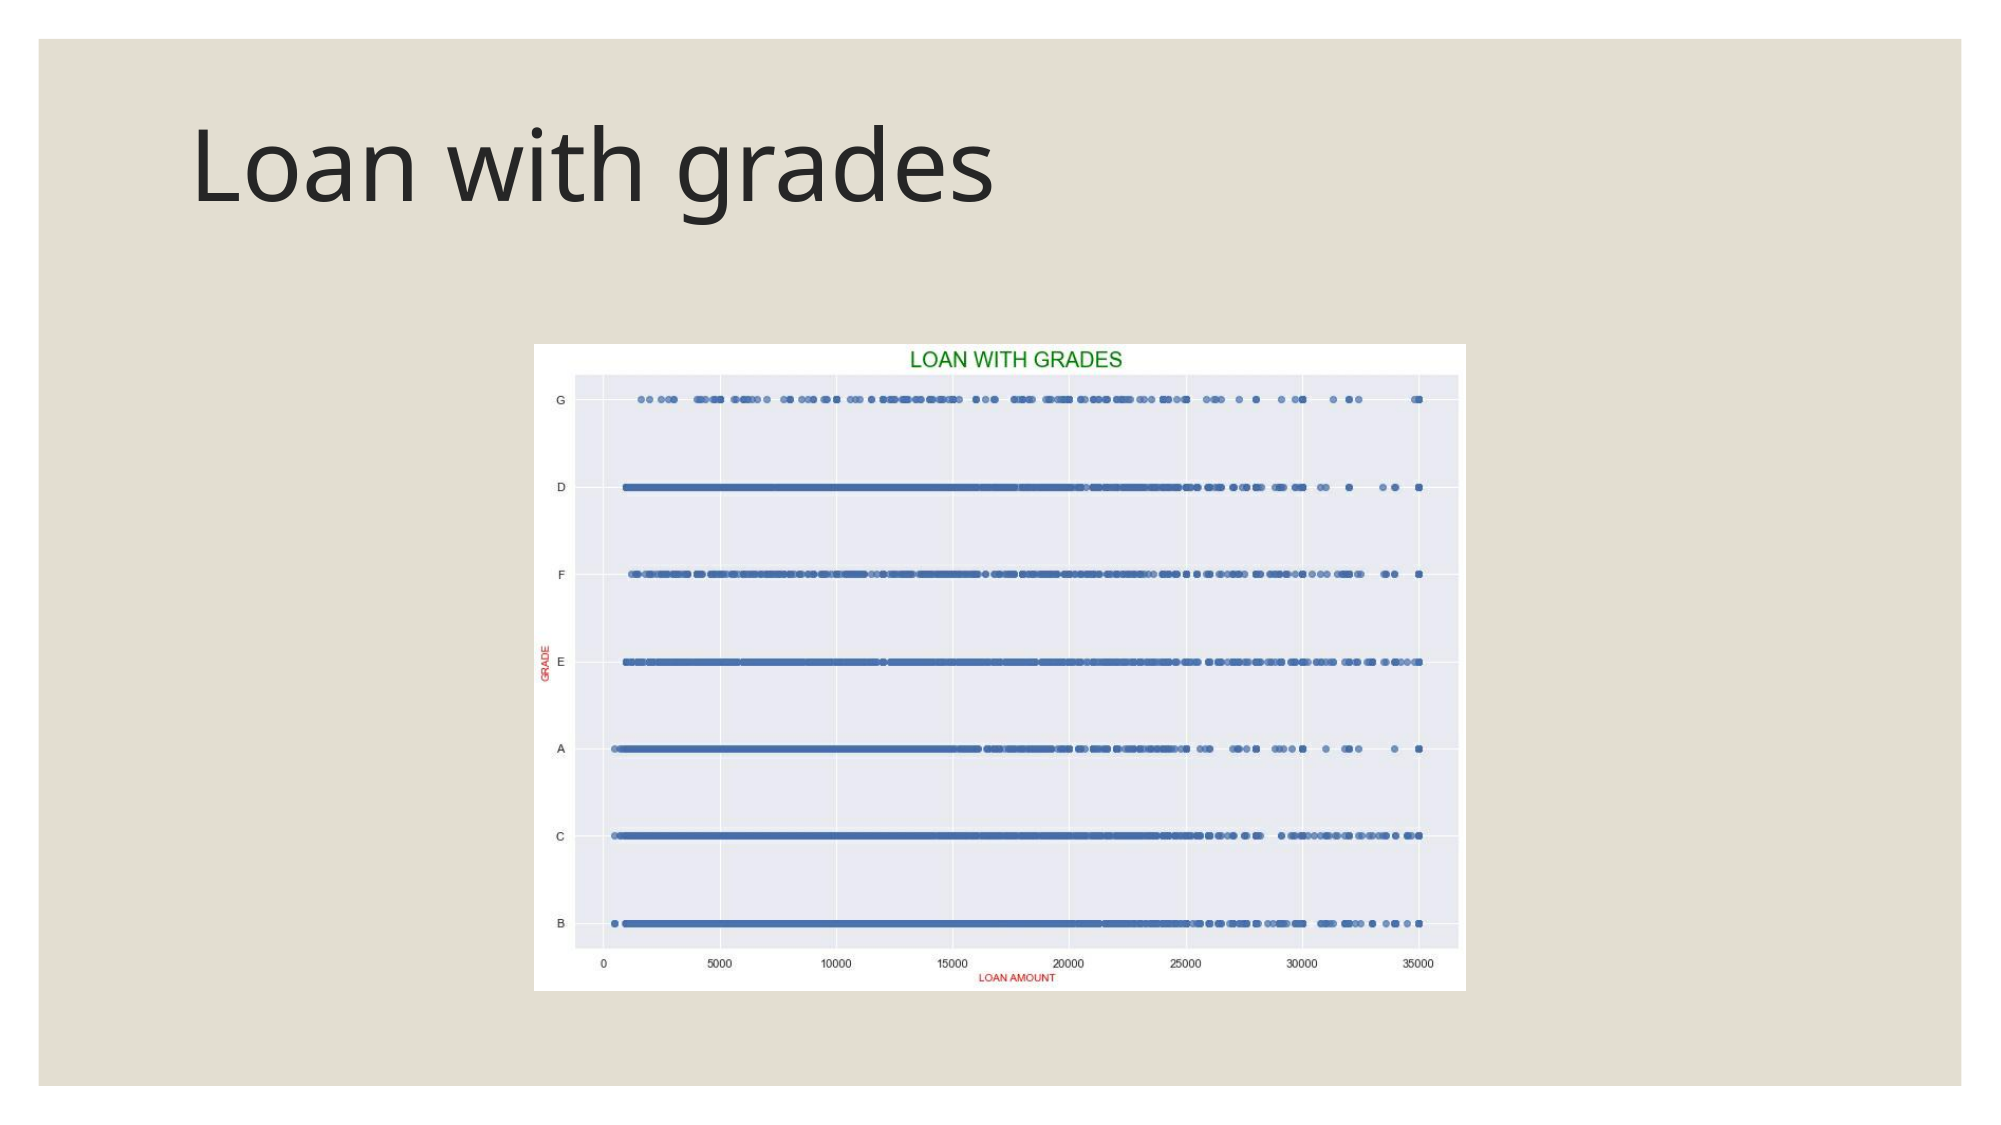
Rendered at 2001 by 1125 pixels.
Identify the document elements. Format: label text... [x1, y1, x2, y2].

title Loan with grades [174, 105, 1775, 234]
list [534, 345, 1466, 991]
